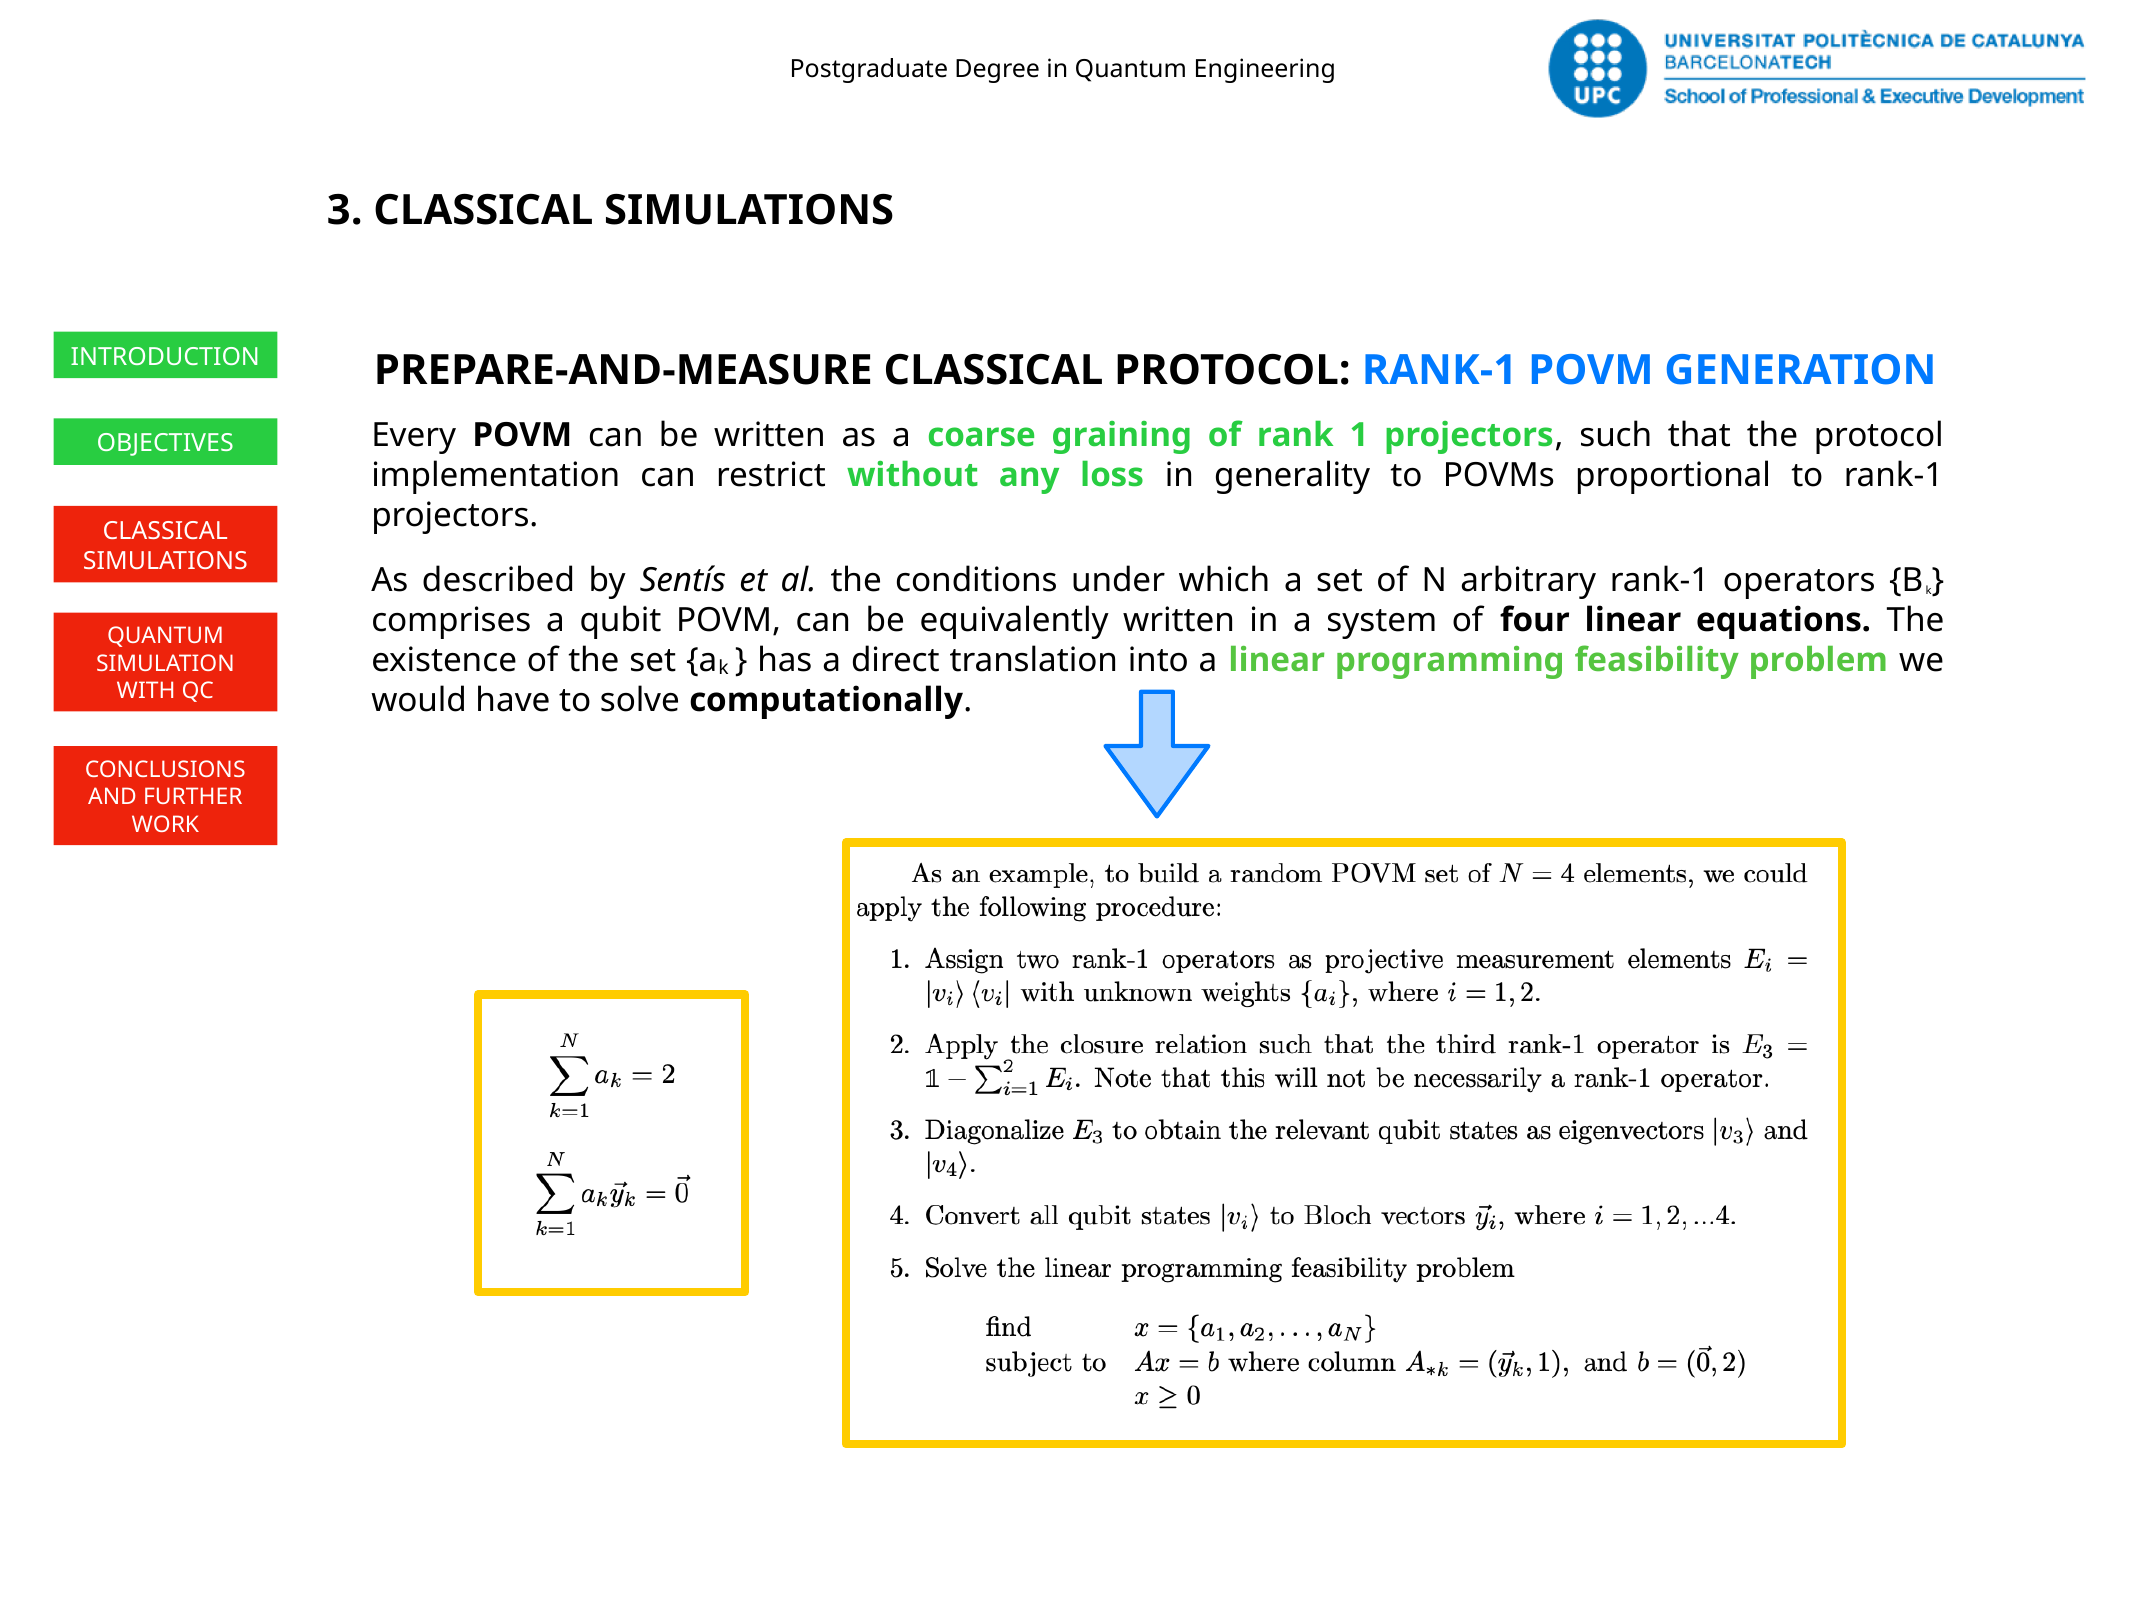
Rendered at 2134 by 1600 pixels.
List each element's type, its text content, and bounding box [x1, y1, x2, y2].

text_box [1105, 727, 1209, 817]
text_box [477, 846, 1839, 1441]
text_box CONCLUSIONS AND FURTHER WORK [53, 746, 278, 846]
picture [1476, 0, 2134, 260]
text_box QUANTUM SIMULATION WITH QC [53, 612, 278, 712]
text_box PREPARE-AND-MEASURE CLASSICAL PROTOCOL: RANK-1 POVM GENERATION [365, 284, 2044, 541]
text_box CLASSICAL SIMULATIONS [53, 505, 278, 583]
text_box Every POVM can be written as a coarse graining of rank 1 projectors, such that the protocol implementation can restrict without any loss in generality to POVMs proportional to rank-1 projectors. As described by Sentís et al. the conditions under which a set of N arbitrary rank-1 operators {Bk} comprises a qubit POVM, can be equivalently written in a system of four linear equations. The existence of the set {ak } has a direct translation into a linear programming feasibility problem we would have to solve computationally. [363, 405, 1953, 727]
text_box Postgraduate Degree in Quantum Engineering [781, 44, 1352, 91]
text_box OBJECTIVES [53, 418, 278, 465]
text_box INTRODUCTION [53, 331, 278, 379]
text_box 3. CLASSICAL SIMULATIONS [318, 174, 903, 242]
